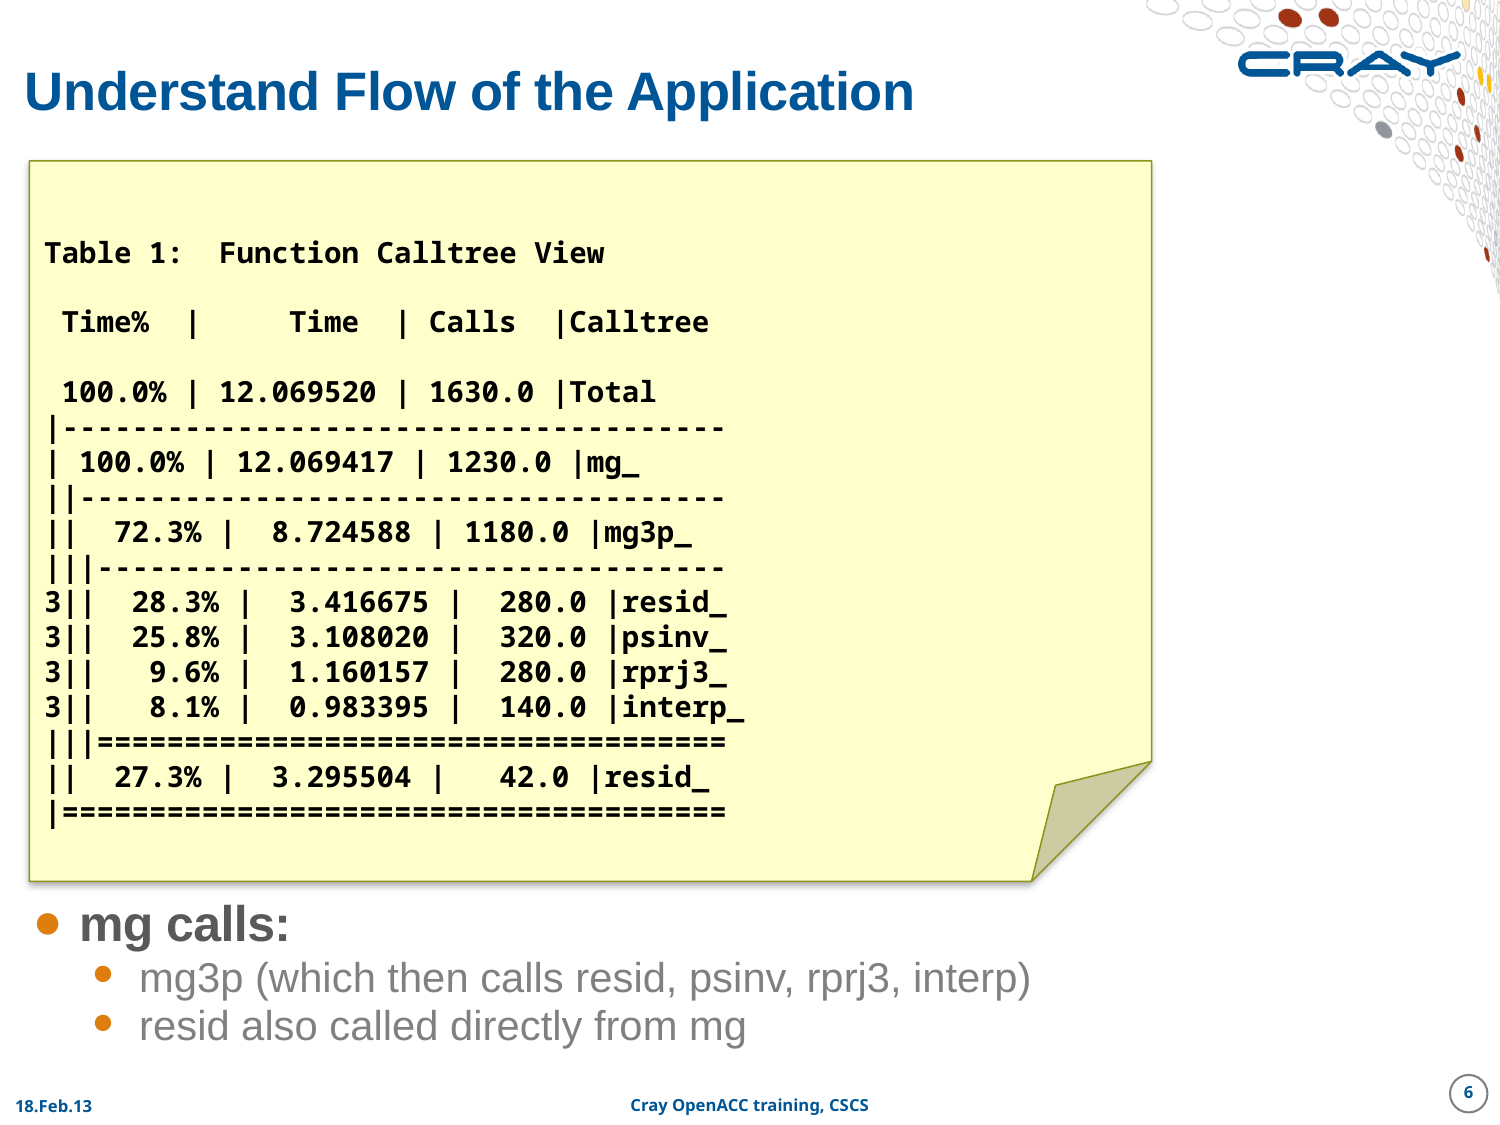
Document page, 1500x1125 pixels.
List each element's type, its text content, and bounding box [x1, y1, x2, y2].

list mg calls: mg3p (which then calls resid, psinv, rprj3, interp) resid also called directly from mg [17, 893, 1456, 1083]
slide_number 6 [1448, 1073, 1489, 1114]
footer Cray OpenACC training, CSCS [512, 1087, 988, 1125]
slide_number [0, 1087, 350, 1125]
picture [0, 0, 1500, 1125]
text_box Table 1: Function Calltree View Time% | Time | Calls |Calltree 100.0% | 12.069520 | 1630.0 |Total |-------------------------------------- | 100.0% | 12.069417 | 1230.0 |mg_ ||------------------------------------- || 72.3% | 8.724588 | 1180.0 |mg3p_ |||------------------------------------ 3|| 28.3% | 3.416675 | 280.0 |resid_ 3|| 25.8% | 3.108020 | 320.0 |psinv_ 3|| 9.6% | 1.160157 | 280.0 |rprj3_ 3|| 8.1% | 0.983395 | 140.0 |interp_ |||==================================== || 27.3% | 3.295504 | 42.0 |resid_ |====================================== [28, 163, 1153, 883]
title Understand Flow of the Application [24, 24, 1225, 163]
